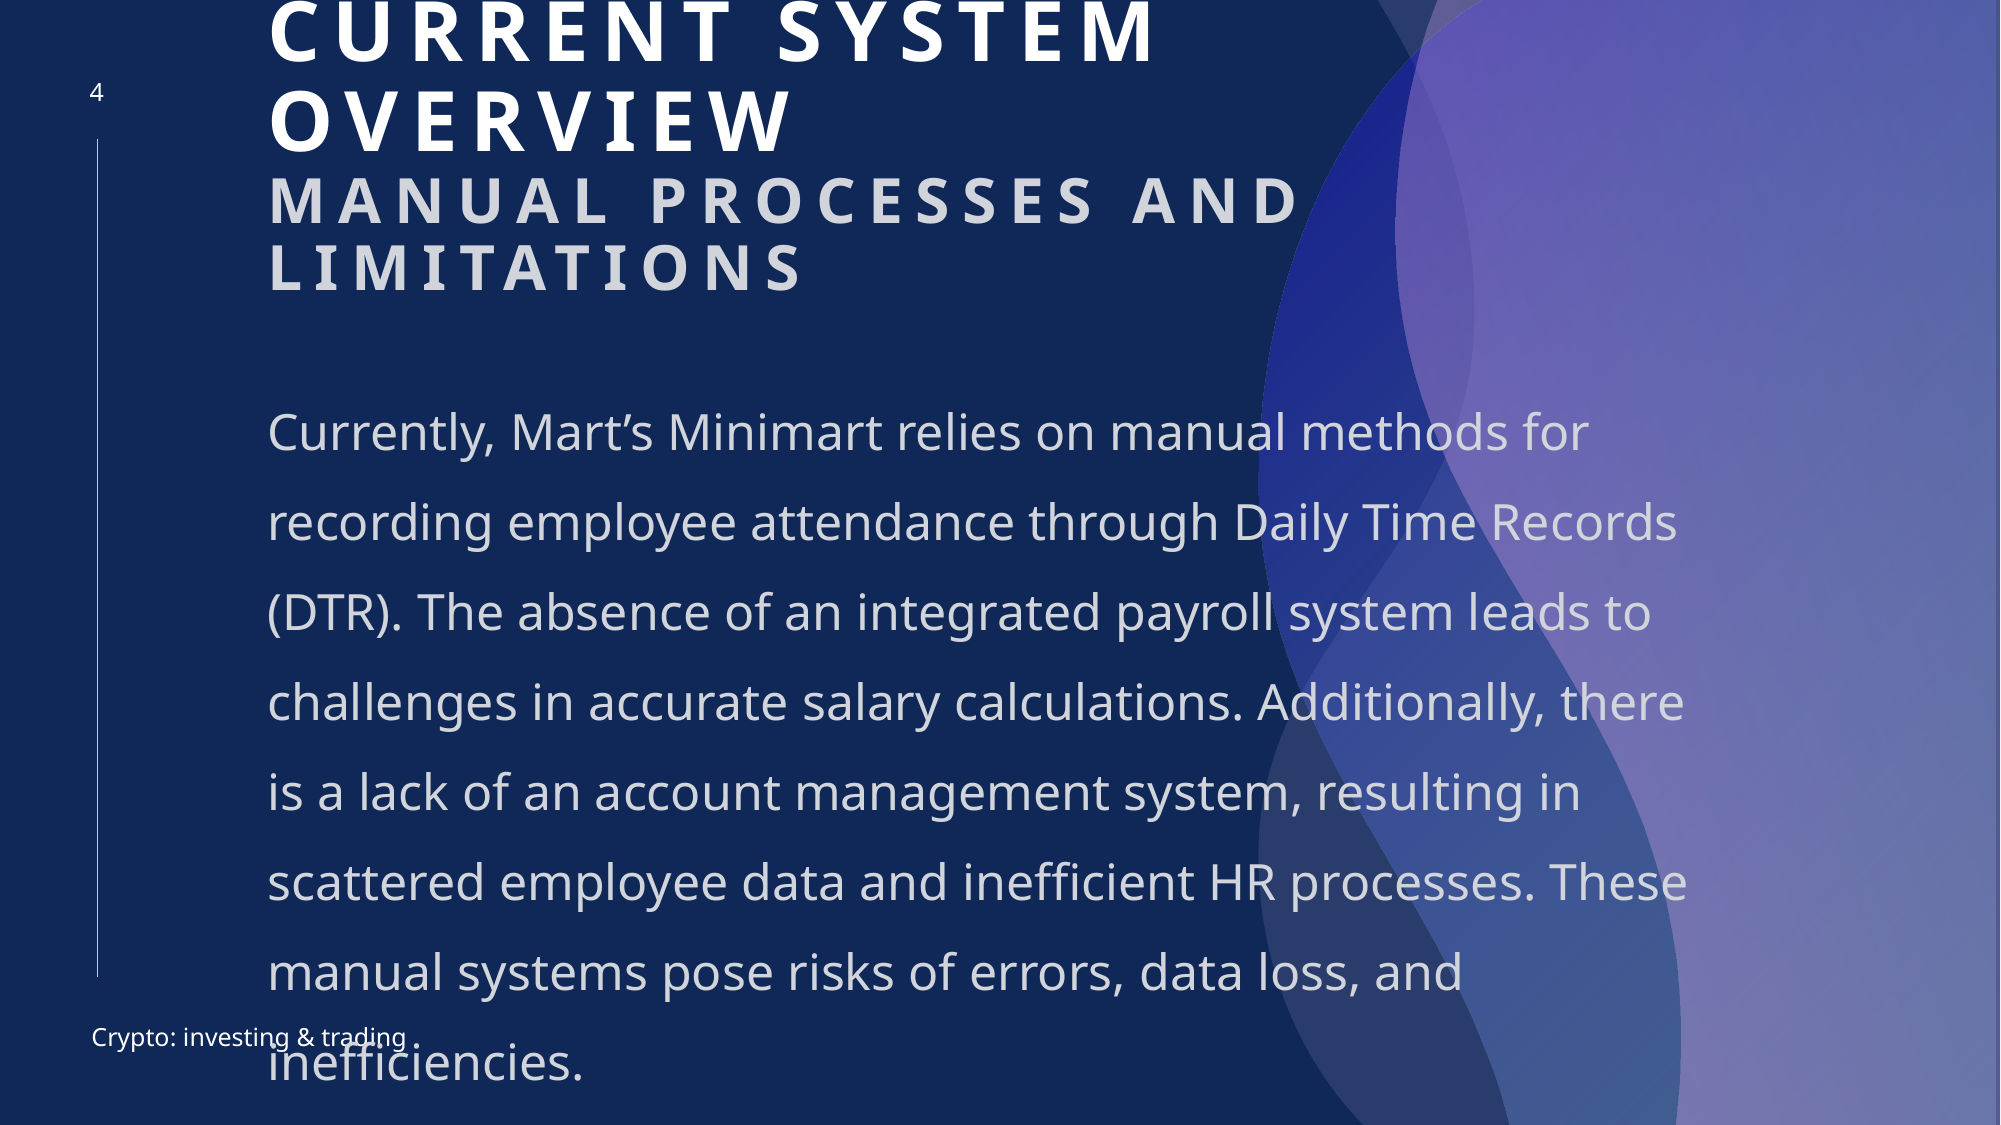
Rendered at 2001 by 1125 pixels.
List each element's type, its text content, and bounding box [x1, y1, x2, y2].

slide_number 4 [53, 67, 140, 119]
footer Crypto: investing & trading [76, 1015, 459, 1061]
list Currently, Mart’s Minimart relies on manual methods for recording employee attendance through Daily Time Records (DTR). The absence of an integrated payroll system leads to challenges in accurate salary calculations. Additionally, there is a lack of an account management system, resulting in scattered employee data and inefficient HR processes. These manual systems pose risks of errors, data loss, and inefficiencies. [251, 363, 1709, 902]
title Current System Overview Manual Processes and Limitations [251, 136, 1709, 312]
